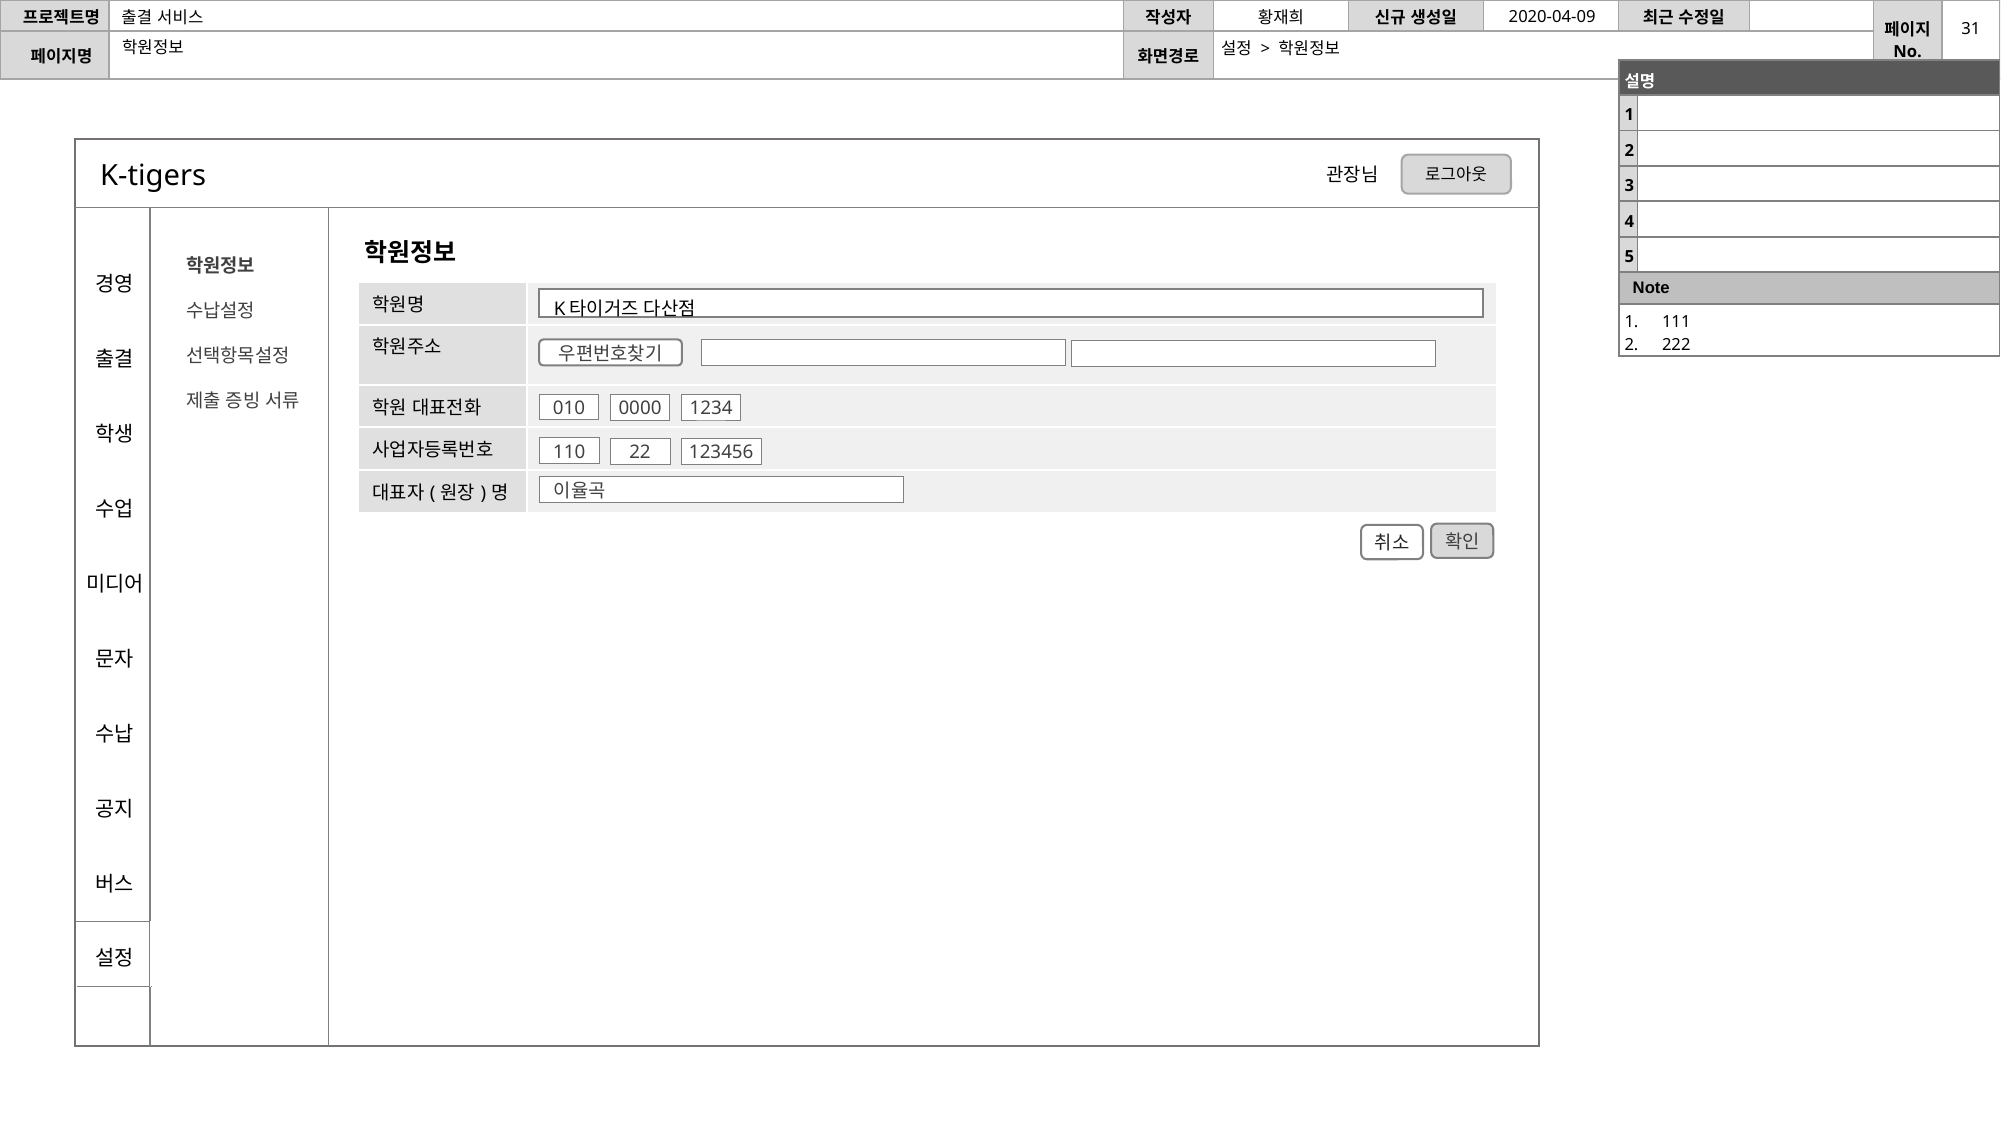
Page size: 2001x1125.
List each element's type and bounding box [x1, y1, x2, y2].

text_box [116, 30, 1113, 63]
table_header [359, 283, 526, 324]
table_cell [1638, 167, 1999, 200]
table_cell [359, 386, 526, 426]
table_cell [1638, 131, 1999, 165]
table_cell [1620, 202, 1637, 236]
table_cell [528, 471, 1496, 512]
table_cell [359, 428, 526, 469]
text_box [1942, 1, 2000, 42]
text_box [62, 138, 1540, 1047]
table_header [528, 283, 1496, 324]
table_cell [1620, 273, 1999, 303]
table_cell [1620, 96, 1637, 130]
table_header [1620, 61, 1999, 94]
table_cell [1620, 167, 1637, 200]
table_cell [1638, 96, 1999, 130]
table_cell [1620, 131, 1637, 165]
table_cell [1620, 305, 1999, 355]
text_box [1215, 0, 1864, 65]
table_cell [528, 386, 1496, 426]
table_cell [528, 326, 1496, 384]
table_cell [528, 428, 1496, 469]
table_cell [1638, 202, 1999, 236]
table_cell [1638, 238, 1999, 271]
table_cell [359, 326, 526, 384]
table_cell [359, 471, 526, 512]
table_cell [1620, 238, 1637, 271]
